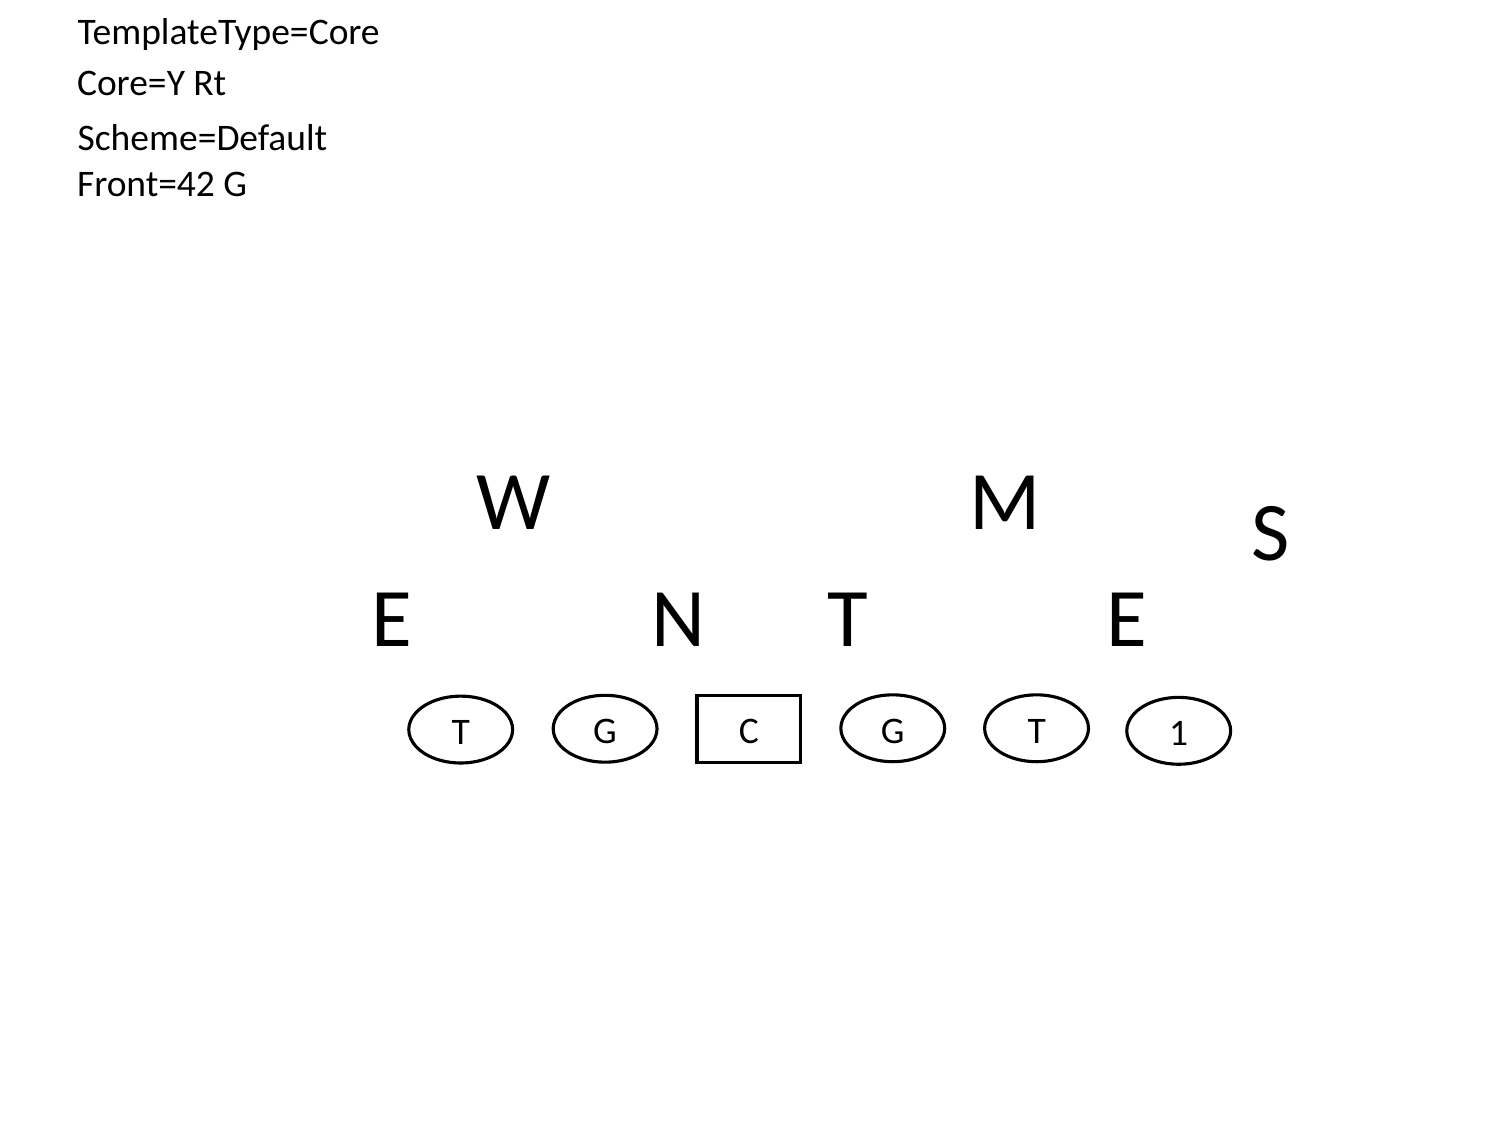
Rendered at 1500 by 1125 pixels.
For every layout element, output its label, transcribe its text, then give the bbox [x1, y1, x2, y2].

text_box C [696, 694, 802, 763]
text_box Scheme=Default [62, 105, 343, 166]
text_box TemplateType=Core [62, 0, 395, 60]
text_box N [636, 555, 721, 671]
text_box T [812, 555, 883, 671]
text_box T [407, 695, 514, 765]
text_box E [1091, 555, 1163, 671]
text_box Core=Y Rt [62, 60, 242, 105]
text_box M [954, 438, 1056, 554]
text_box G [839, 693, 946, 763]
text_box Front=42 G [62, 166, 263, 211]
text_box S [1236, 470, 1305, 585]
text_box 1 [1125, 696, 1232, 766]
text_box W [461, 438, 566, 554]
text_box G [552, 694, 659, 764]
text_box T [983, 693, 1090, 763]
text_box E [356, 555, 428, 671]
